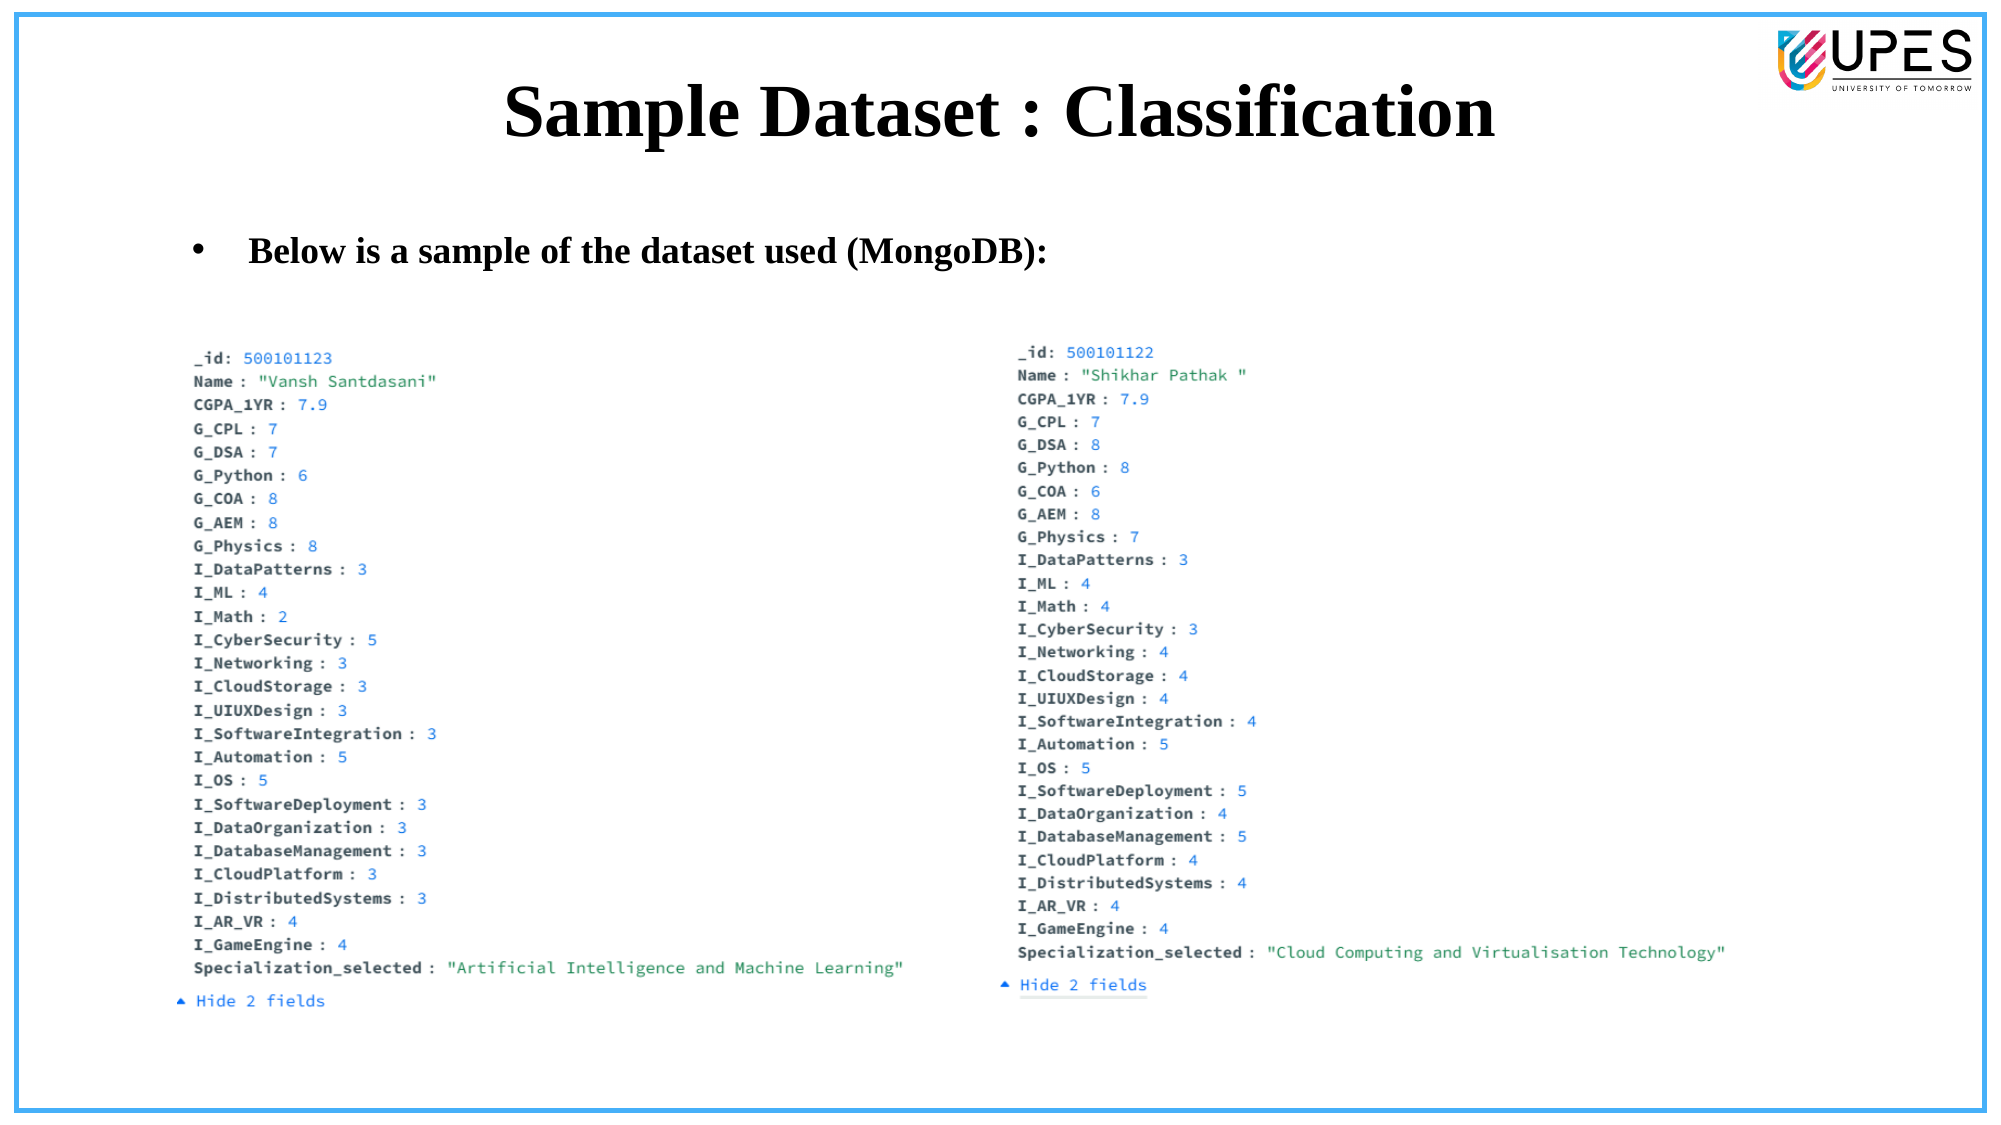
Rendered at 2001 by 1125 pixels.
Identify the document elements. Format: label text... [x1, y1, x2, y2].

picture [177, 335, 911, 1012]
text_box Sample Dataset : Classification [60, 53, 1940, 159]
picture [1758, 20, 1978, 110]
picture [999, 335, 1734, 999]
text_box Below is a sample of the dataset used (MongoDB): [177, 218, 1809, 279]
